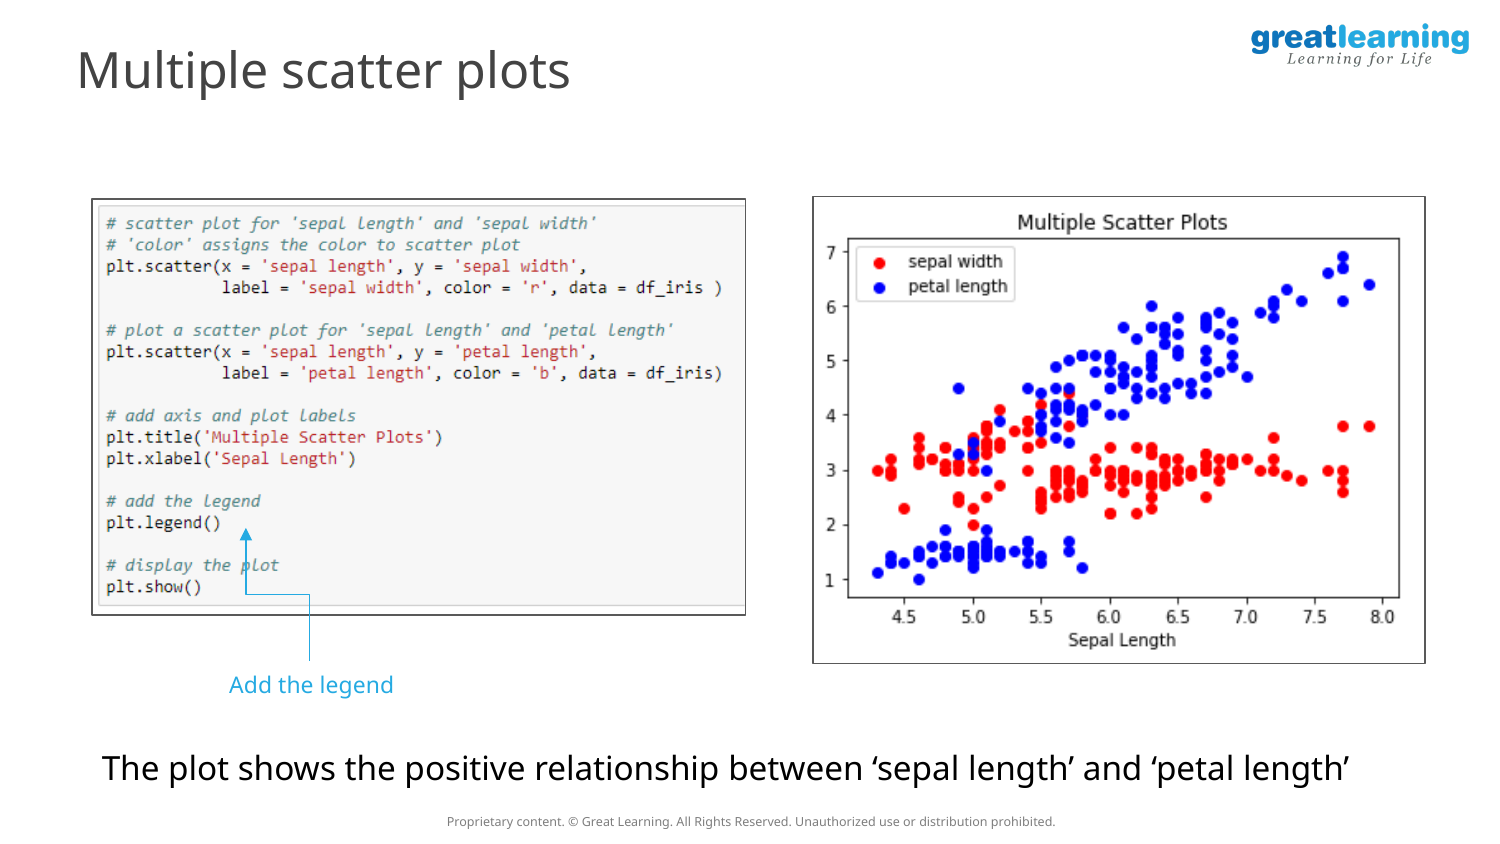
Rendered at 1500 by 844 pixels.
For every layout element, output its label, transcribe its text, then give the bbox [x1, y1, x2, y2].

text_box Multiple scatter plots [61, 23, 1285, 110]
text_box Add the legend [199, 659, 425, 709]
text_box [210, 562, 345, 627]
picture [813, 196, 1425, 664]
picture [1285, 23, 1469, 67]
picture [92, 199, 745, 615]
text_box The plot shows the positive relationship between ‘sepal length’ and ‘petal length’ [86, 726, 1389, 793]
